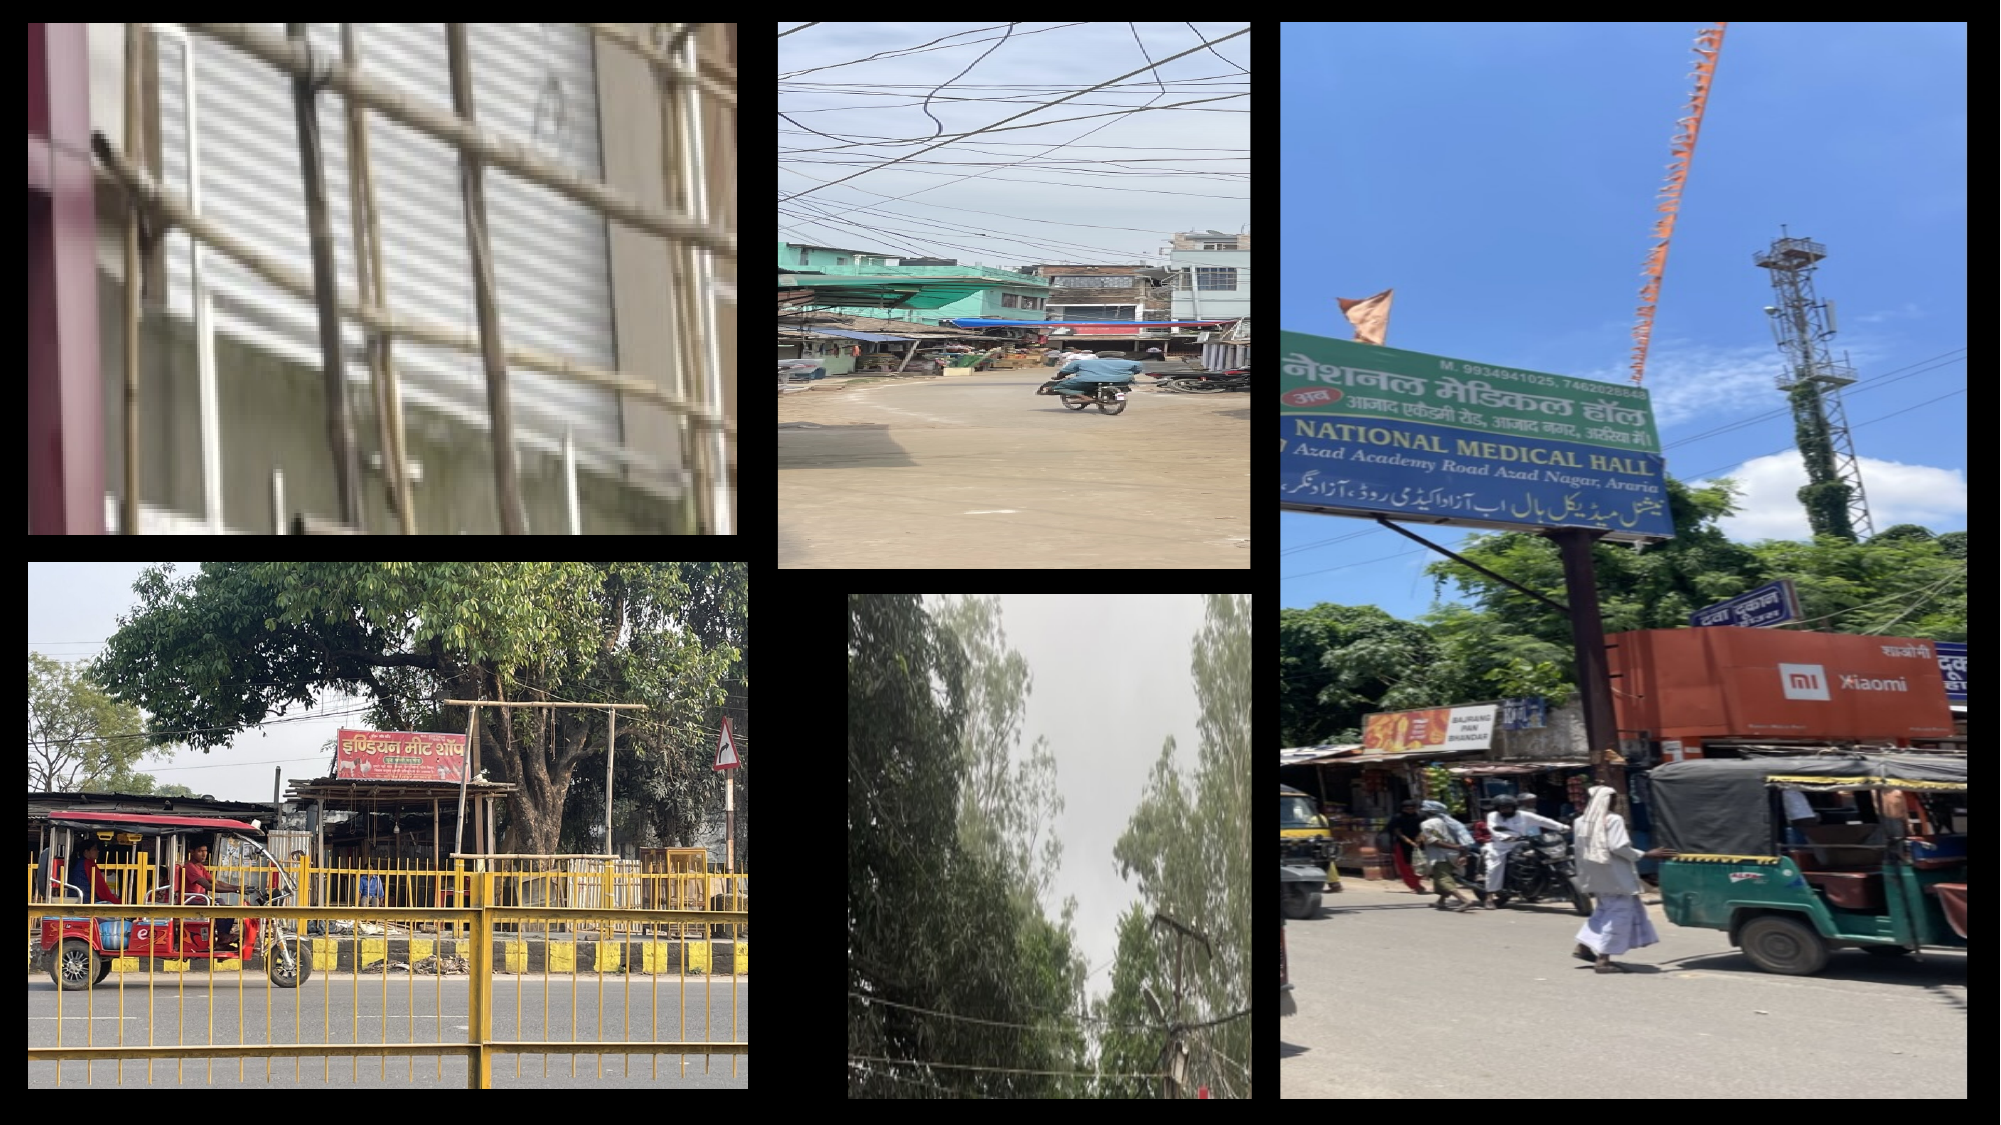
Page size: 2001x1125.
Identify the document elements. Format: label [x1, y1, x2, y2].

text_box [27, 22, 1968, 1099]
